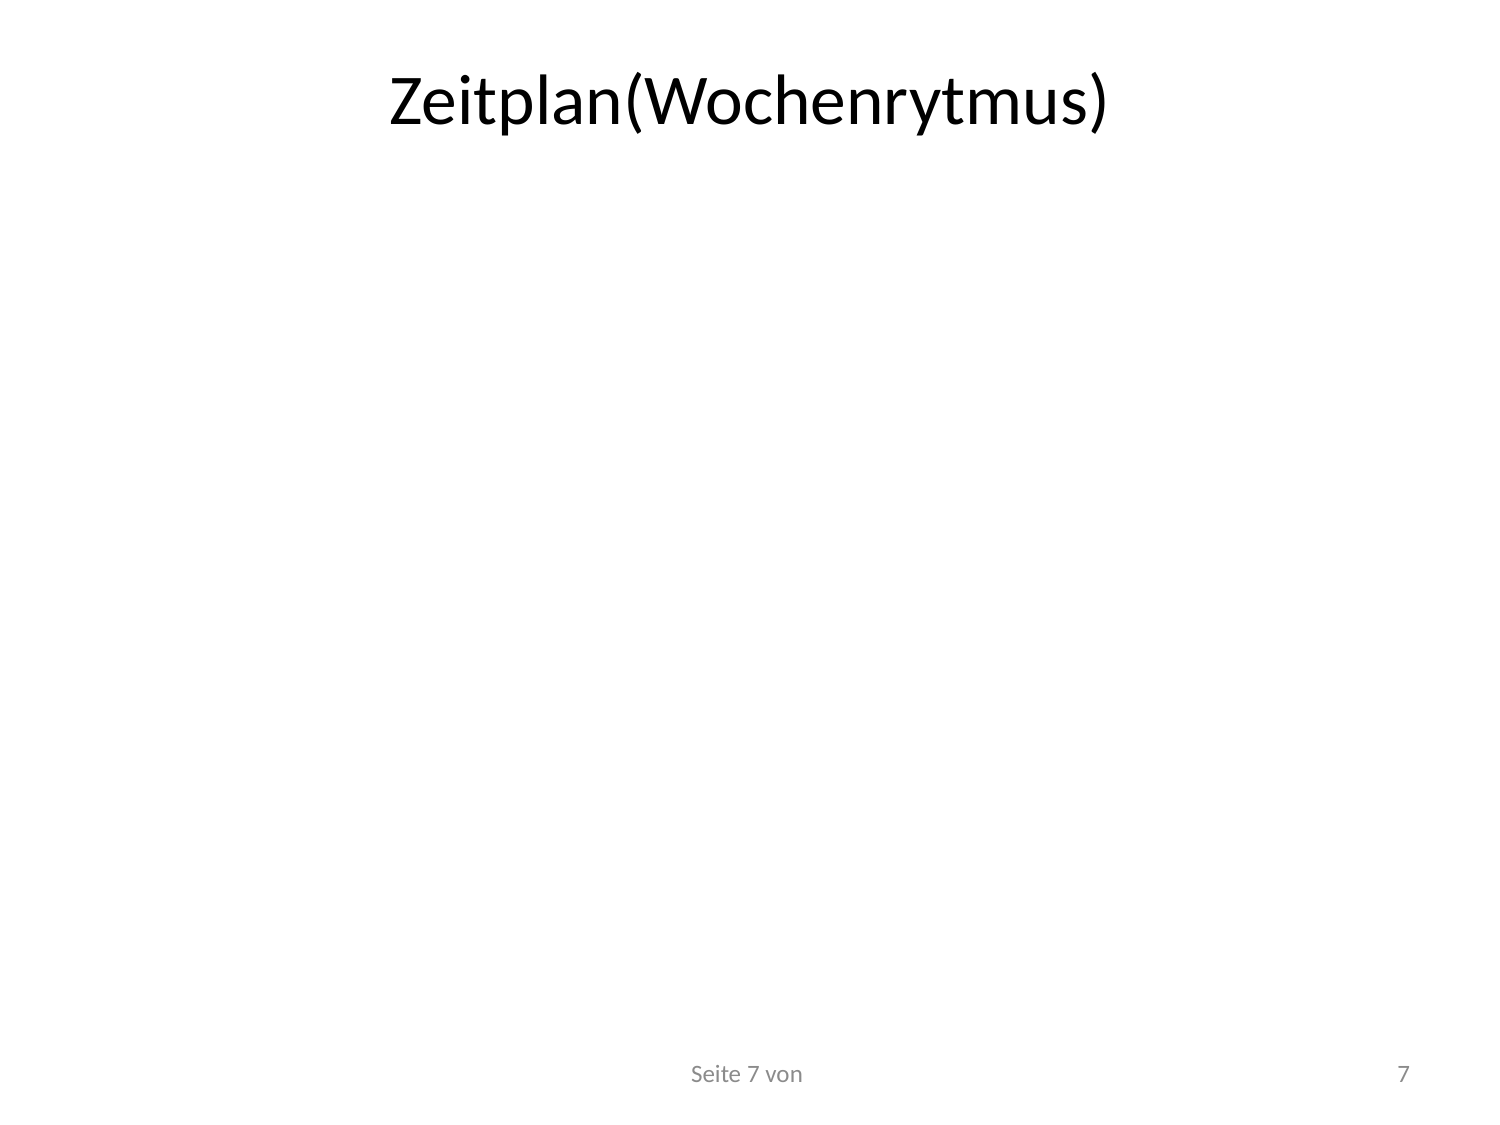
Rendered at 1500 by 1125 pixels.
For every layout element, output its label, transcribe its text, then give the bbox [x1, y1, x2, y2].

slide_number 7 [1074, 1042, 1425, 1103]
footer Seite 7 von [512, 1042, 988, 1103]
title Zeitplan(Wochenrytmus) [75, 45, 1425, 233]
